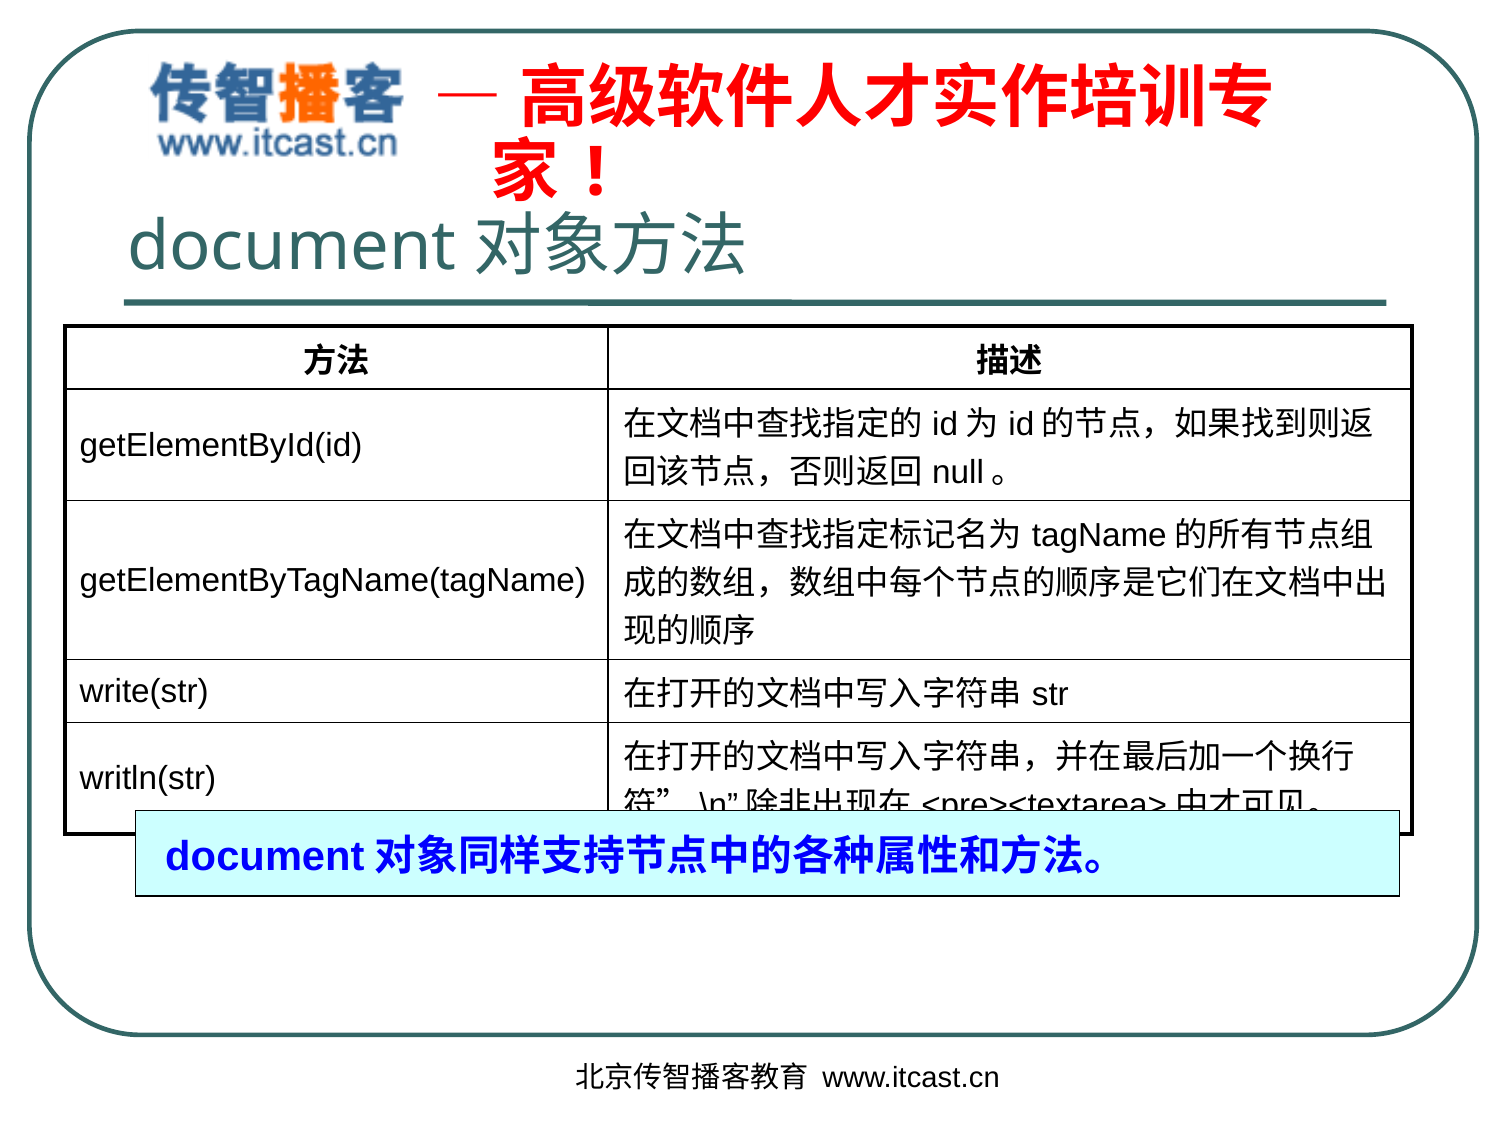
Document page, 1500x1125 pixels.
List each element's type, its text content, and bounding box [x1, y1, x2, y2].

table_header 方法 [67, 328, 607, 388]
table_cell 在打开的文档中写入字符串，并在最后加一个换行符”\n”除非出现在<pre><textarea>中才可见。 [609, 723, 1410, 832]
table_cell 在文档中查找指定的id为id的节点，如果找到则返回该节点，否则返回null。 [609, 390, 1410, 500]
table_cell getElementById(id) [67, 390, 607, 500]
table_cell getElementByTagName(tagName) [67, 501, 607, 659]
table_cell 在文档中查找指定标记名为tagName的所有节点组成的数组，数组中每个节点的顺序是它们在文档中出现的顺序 [609, 501, 1410, 659]
table_header 描述 [609, 328, 1410, 388]
title document对象方法 [111, 54, 1375, 292]
table_cell write(str) [67, 660, 607, 722]
table_cell 在打开的文档中写入字符串str [609, 660, 1410, 722]
text_box document对象同样支持节点中的各种属性和方法。 [135, 810, 1400, 897]
table_cell writln(str) [67, 723, 607, 832]
